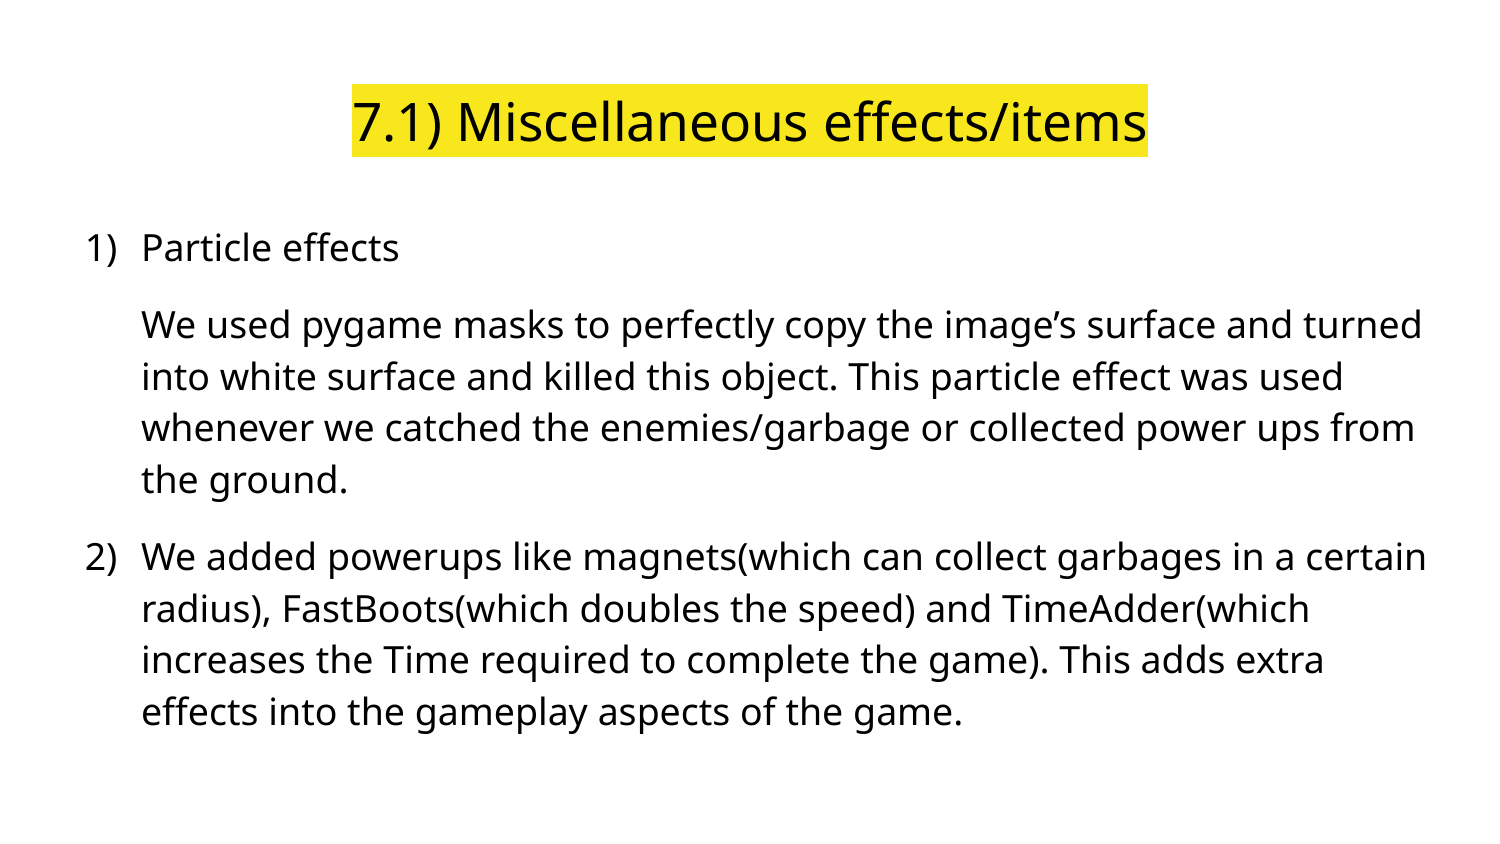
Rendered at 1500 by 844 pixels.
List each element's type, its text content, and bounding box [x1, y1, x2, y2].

title 7.1) Miscellaneous effects/items [51, 72, 1449, 167]
list Particle effects We used pygame masks to perfectly copy the image’s surface and turned into white surface and killed this object. This particle effect was used whenever we catched the enemies/garbage or collected power ups from the ground. We added powerups like magnets(which can collect garbages in a certain radius), FastBoots(which doubles the speed) and TimeAdder(which increases the Time required to complete the game). This adds extra effects into the gameplay aspects of the game. [51, 202, 1449, 750]
